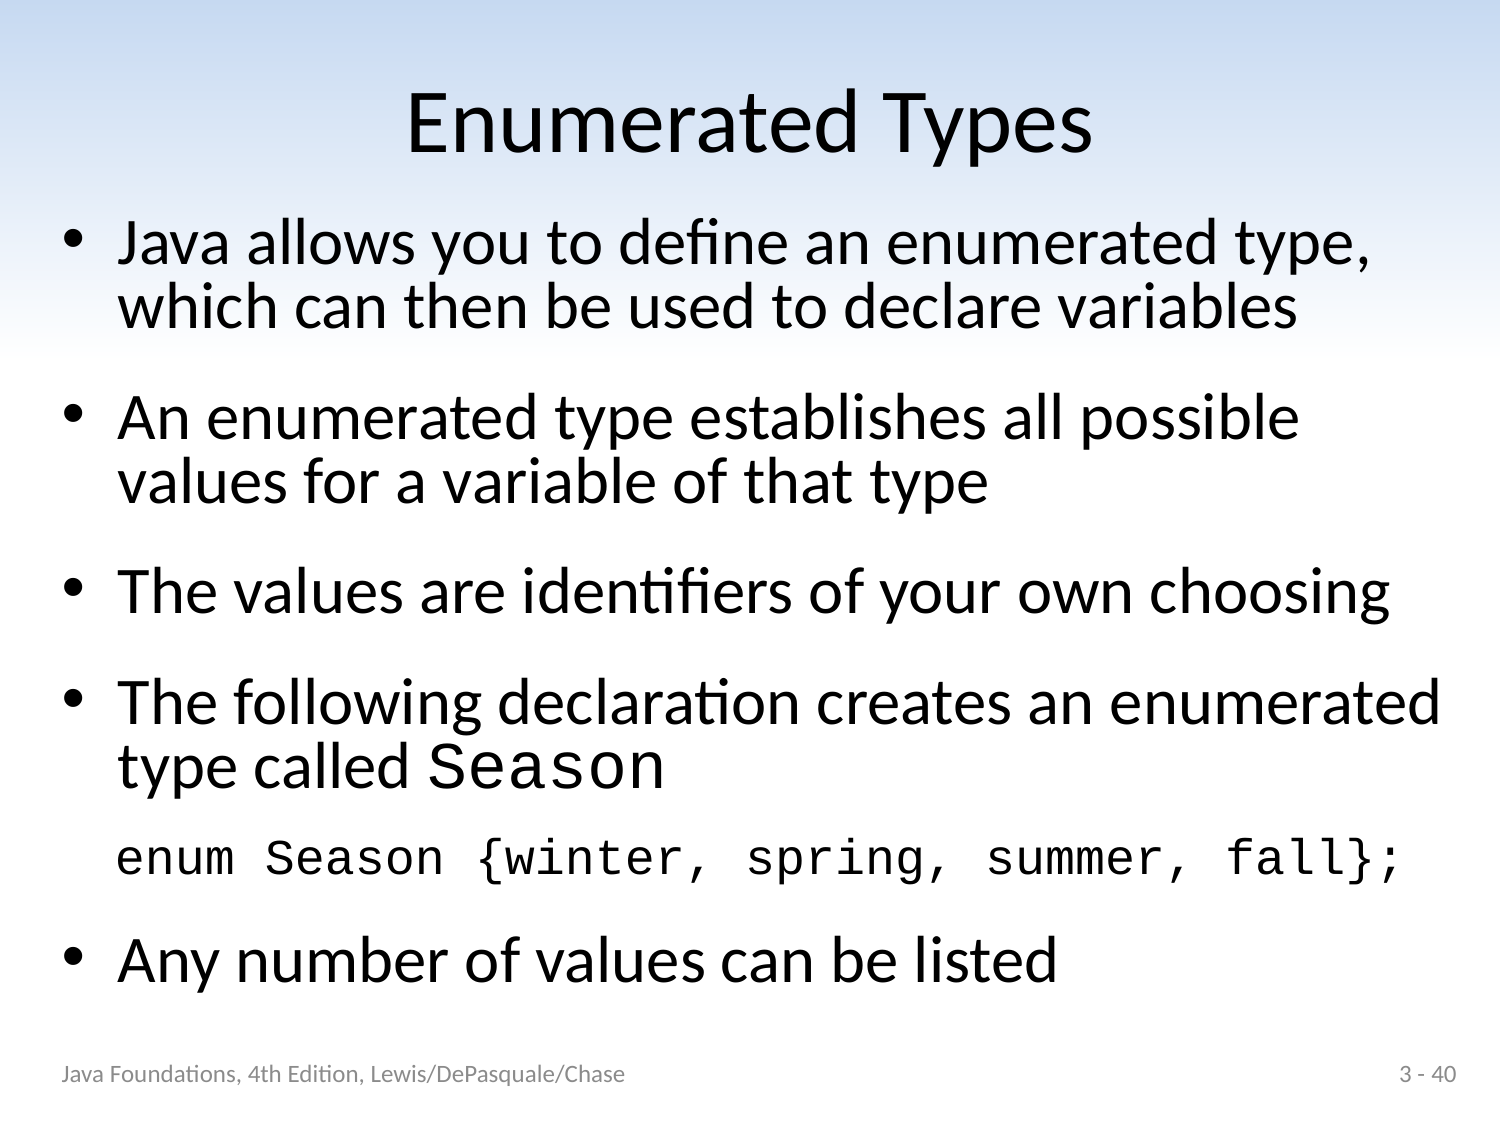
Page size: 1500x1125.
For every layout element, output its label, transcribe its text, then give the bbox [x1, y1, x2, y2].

title Enumerated Types [28, 45, 1473, 186]
footer Java Foundations, 4th Edition, Lewis/DePasquale/Chase [46, 1042, 1121, 1103]
list Java allows you to define an enumerated type, which can then be used to declare variables An enumerated type establishes all possible values for a variable of that type The values are identifiers of your own choosing The following declaration creates an enumerated type called Season enum Season {winter, spring, summer, fall}; Any number of values can be listed [46, 205, 1473, 1043]
slide_number 3 - 40 [1121, 1042, 1472, 1103]
